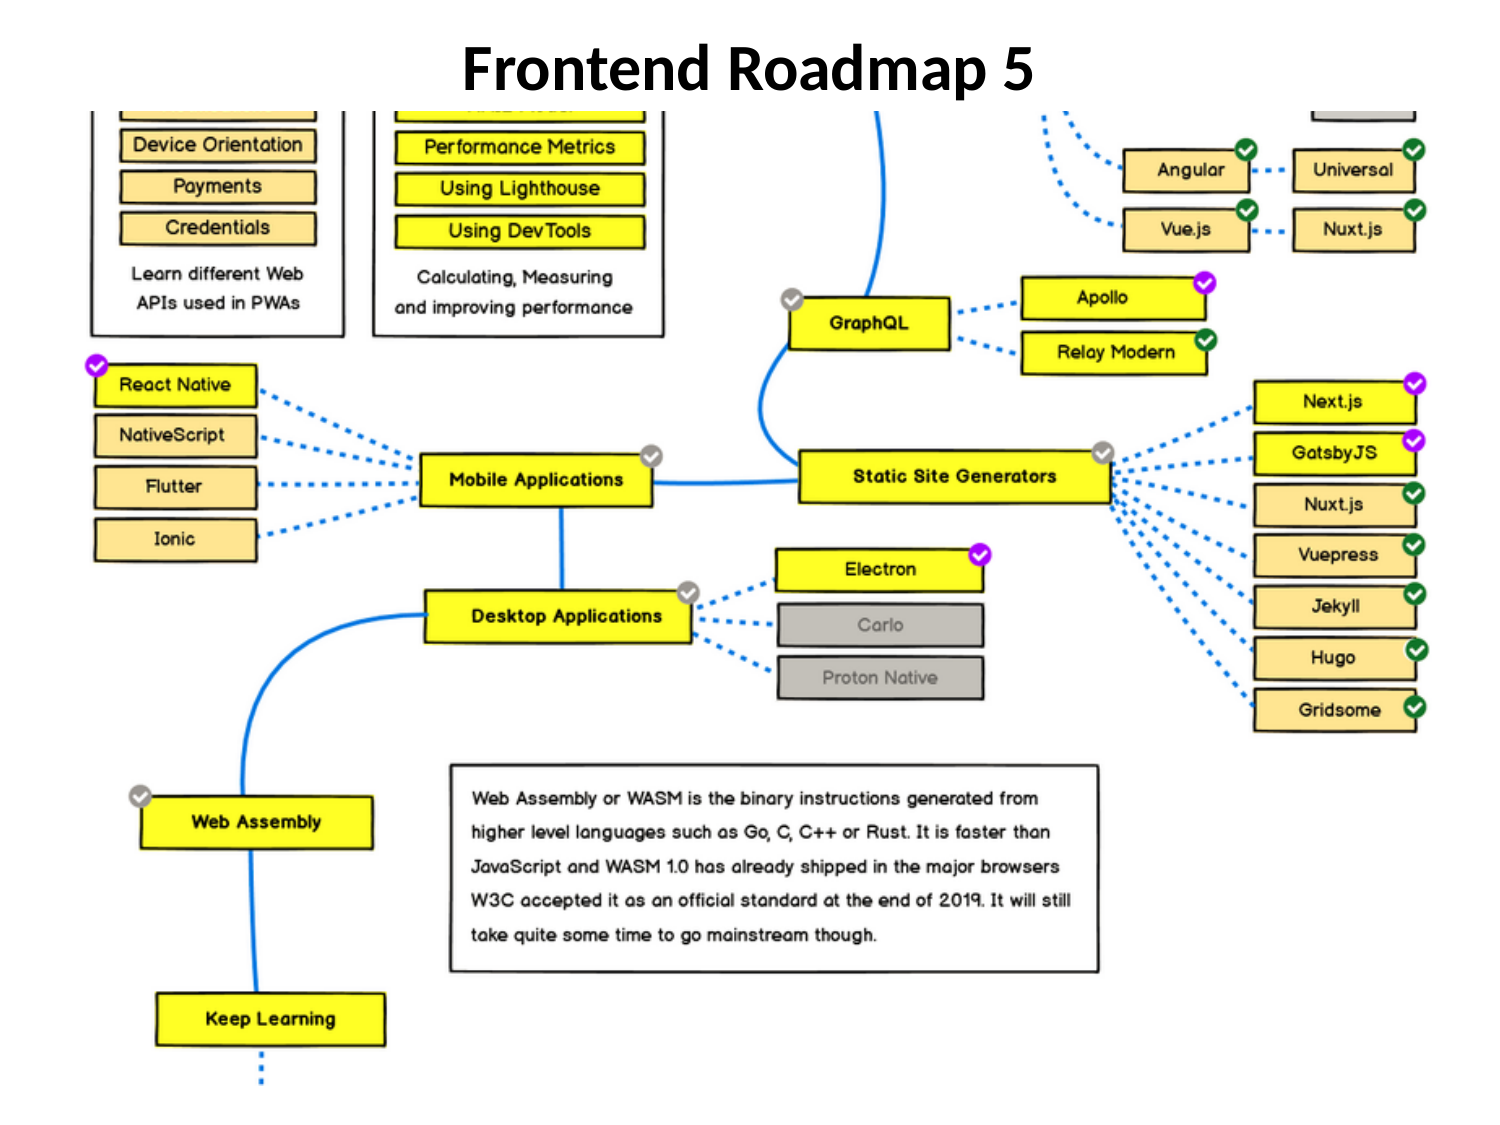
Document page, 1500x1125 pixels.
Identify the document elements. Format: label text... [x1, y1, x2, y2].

title Frontend Roadmap 5 [103, 25, 1397, 111]
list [51, 111, 1449, 1086]
